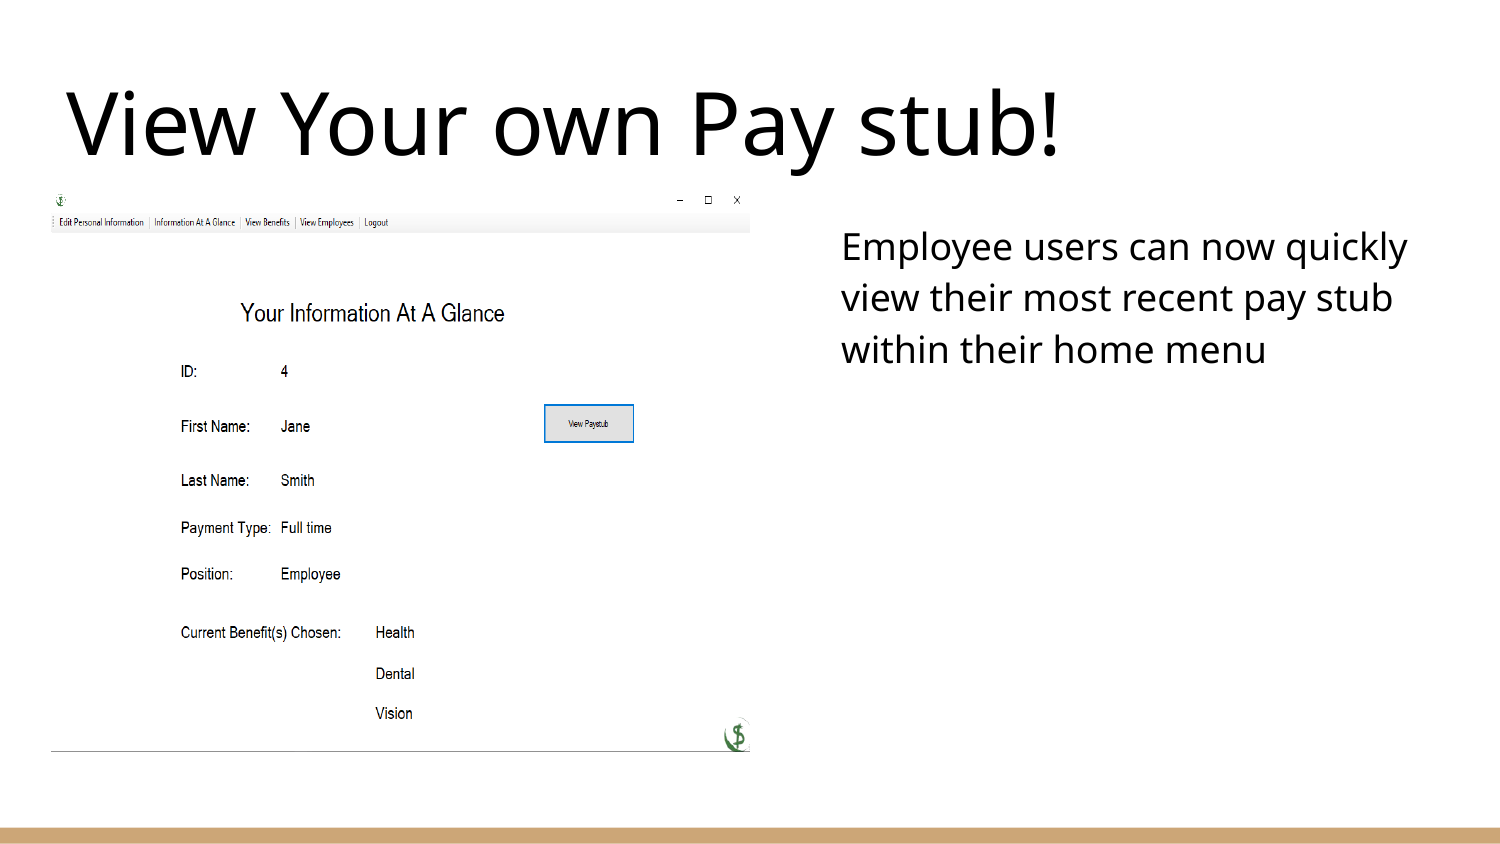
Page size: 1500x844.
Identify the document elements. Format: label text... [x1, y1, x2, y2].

list Employee users can now quickly view their most recent pay stub within their home menu [826, 200, 1449, 752]
picture [50, 191, 751, 752]
title View Your own Pay stub! [51, 51, 1449, 189]
